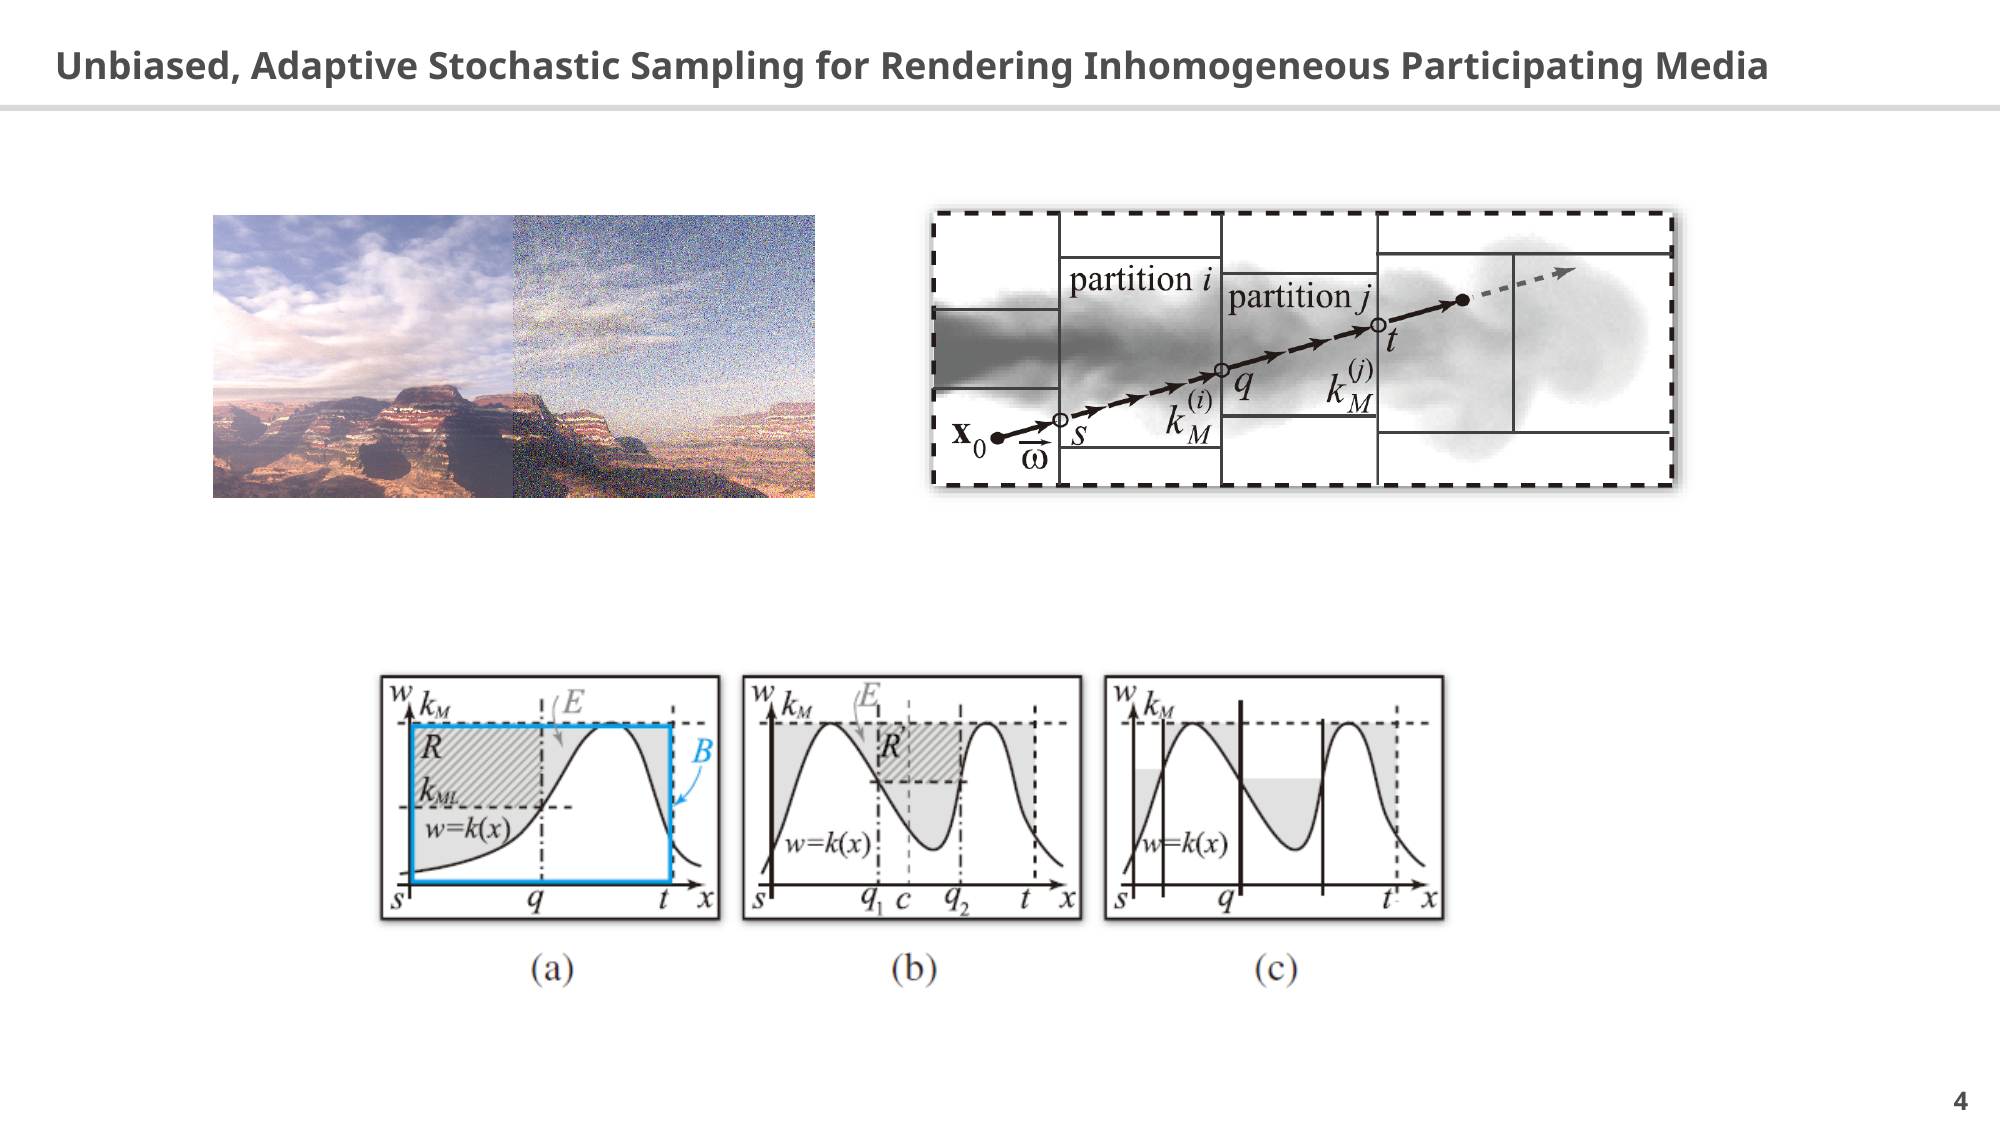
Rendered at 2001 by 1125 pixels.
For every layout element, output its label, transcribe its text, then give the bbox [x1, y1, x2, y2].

picture [201, 205, 823, 507]
slide_number 3 [1501, 1081, 1969, 1124]
title Unbiased, Adaptive Stochastic Sampling for Rendering Inhomogeneous Participating Media [55, 25, 1945, 90]
picture [338, 619, 1495, 1026]
picture [916, 180, 1697, 521]
